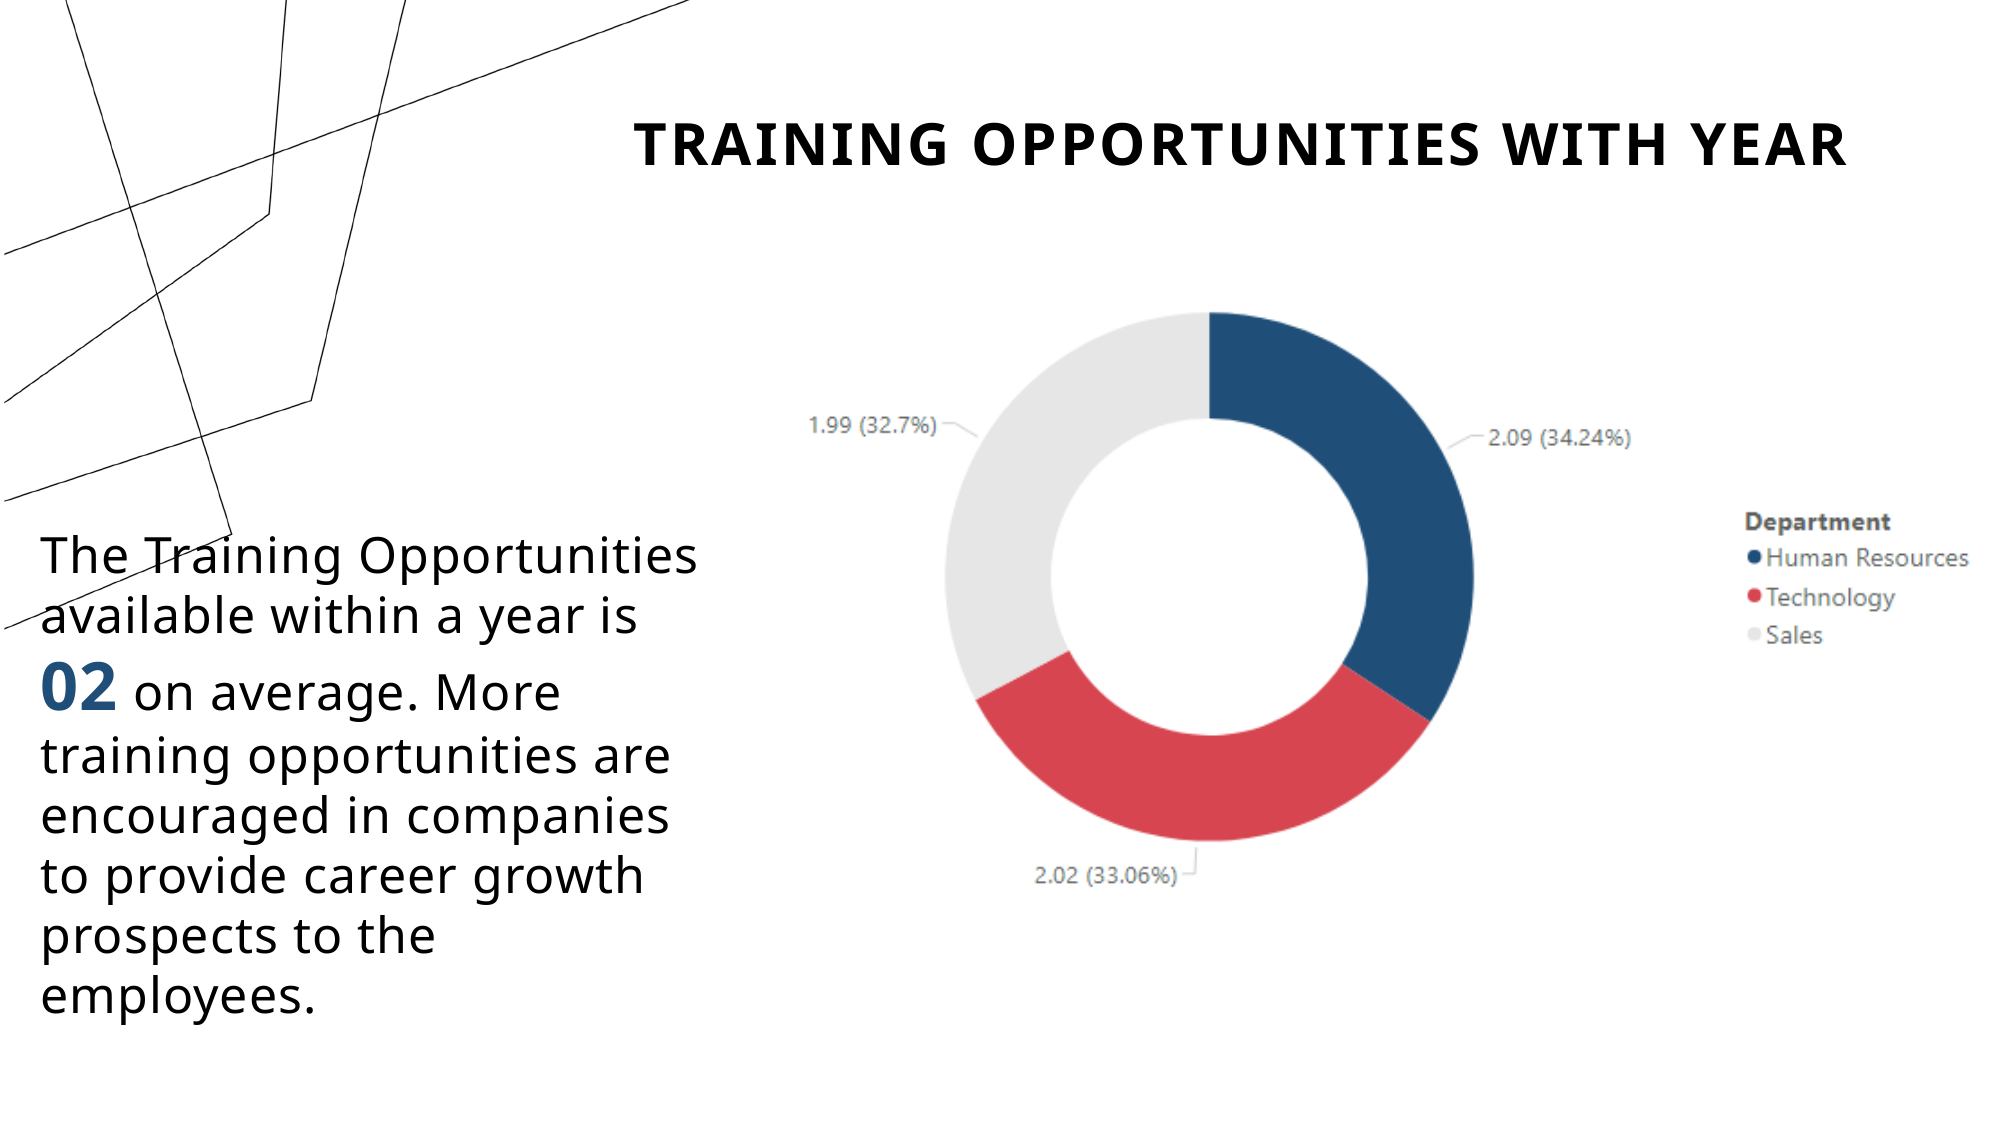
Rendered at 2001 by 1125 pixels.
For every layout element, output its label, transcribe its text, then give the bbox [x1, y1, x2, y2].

title TRAINING OPPORTUNITIES WITH YEAR [618, 37, 2000, 256]
picture [738, 273, 1975, 916]
list The Training Opportunities available within a year is 02 on average. More training opportunities are encouraged in companies to provide career growth prospects to the employees. [25, 516, 741, 1043]
picture [4, 0, 721, 642]
